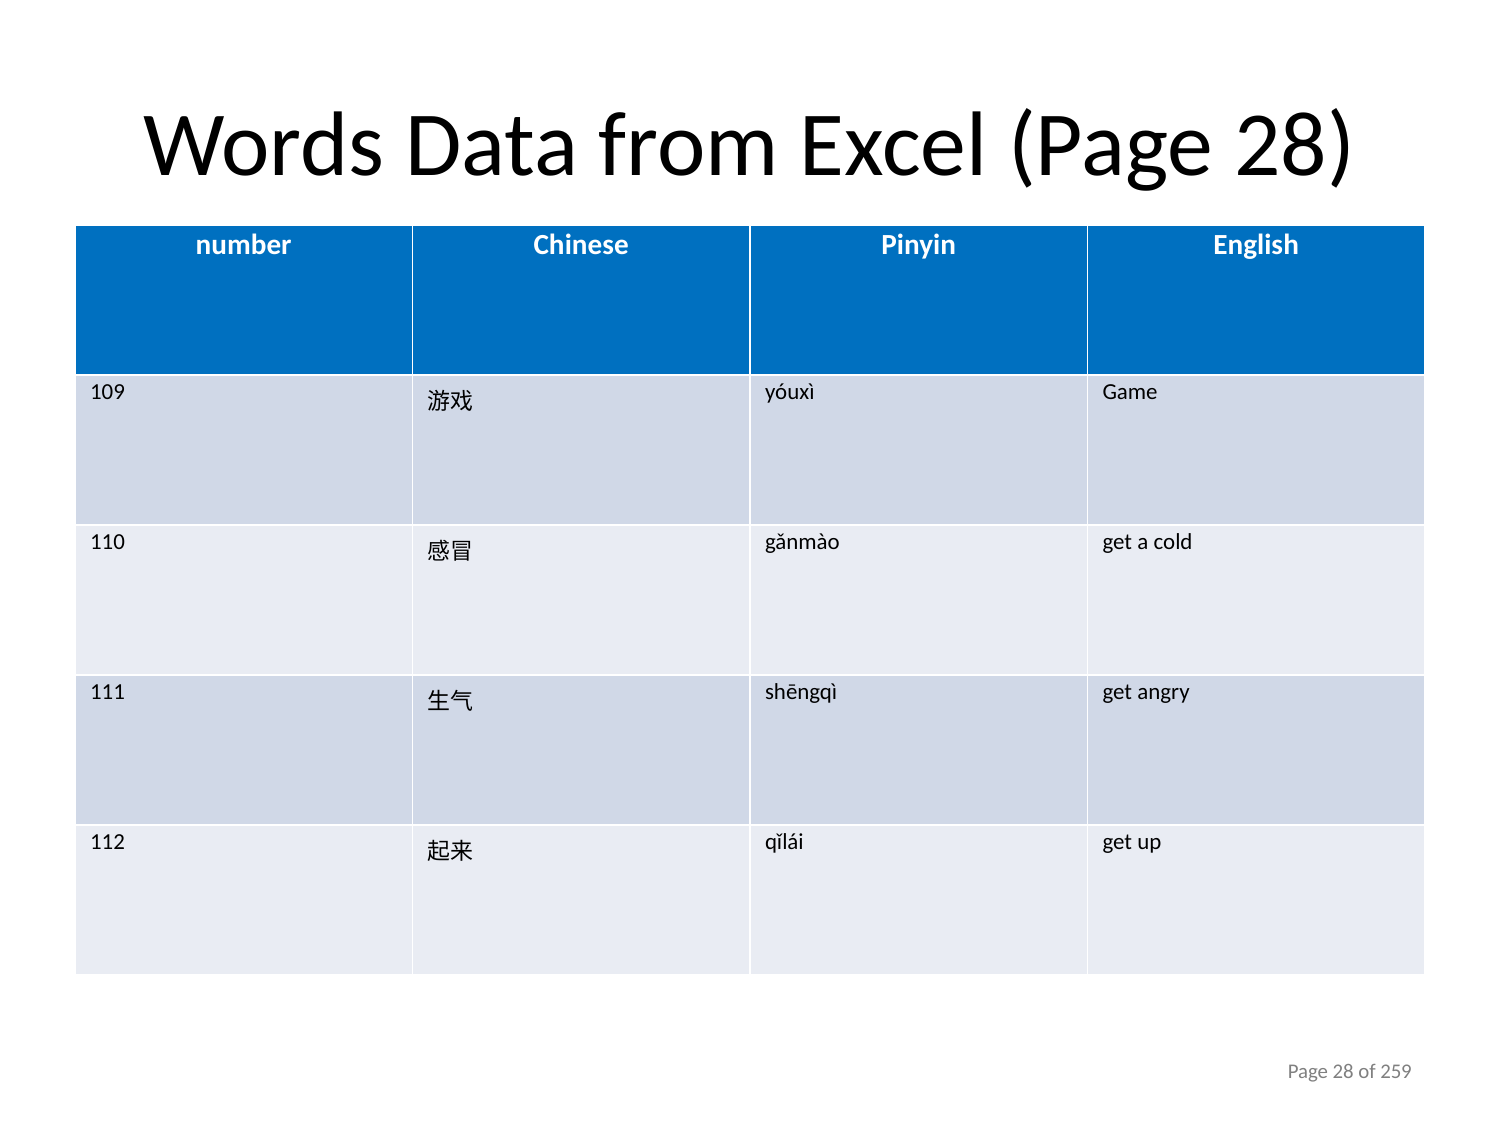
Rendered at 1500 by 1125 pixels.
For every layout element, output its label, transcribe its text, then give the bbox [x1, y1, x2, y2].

table_header number [76, 226, 412, 374]
table_cell qǐlái [751, 826, 1087, 974]
table_header Pinyin [751, 226, 1087, 374]
text_box Page 28 of 259 [1273, 1050, 1427, 1090]
table_header Chinese [413, 226, 749, 374]
table_cell 109 [76, 376, 412, 524]
table_cell 游戏 [413, 376, 749, 524]
table_cell 感冒 [413, 526, 749, 674]
table_header English [1088, 226, 1424, 374]
table_cell get a cold [1088, 526, 1424, 674]
table_cell yóuxì [751, 376, 1087, 524]
table_cell shēngqì [751, 676, 1087, 824]
table_cell 110 [76, 526, 412, 674]
table_cell Game [1088, 376, 1424, 524]
table_cell 生气 [413, 676, 749, 824]
table_cell 起来 [413, 826, 749, 974]
table_cell get angry [1088, 676, 1424, 824]
table_cell get up [1088, 826, 1424, 974]
table_cell 112 [76, 826, 412, 974]
title Words Data from Excel (Page 28) [75, 45, 1425, 224]
table_cell gǎnmào [751, 526, 1087, 674]
table_cell 111 [76, 676, 412, 824]
